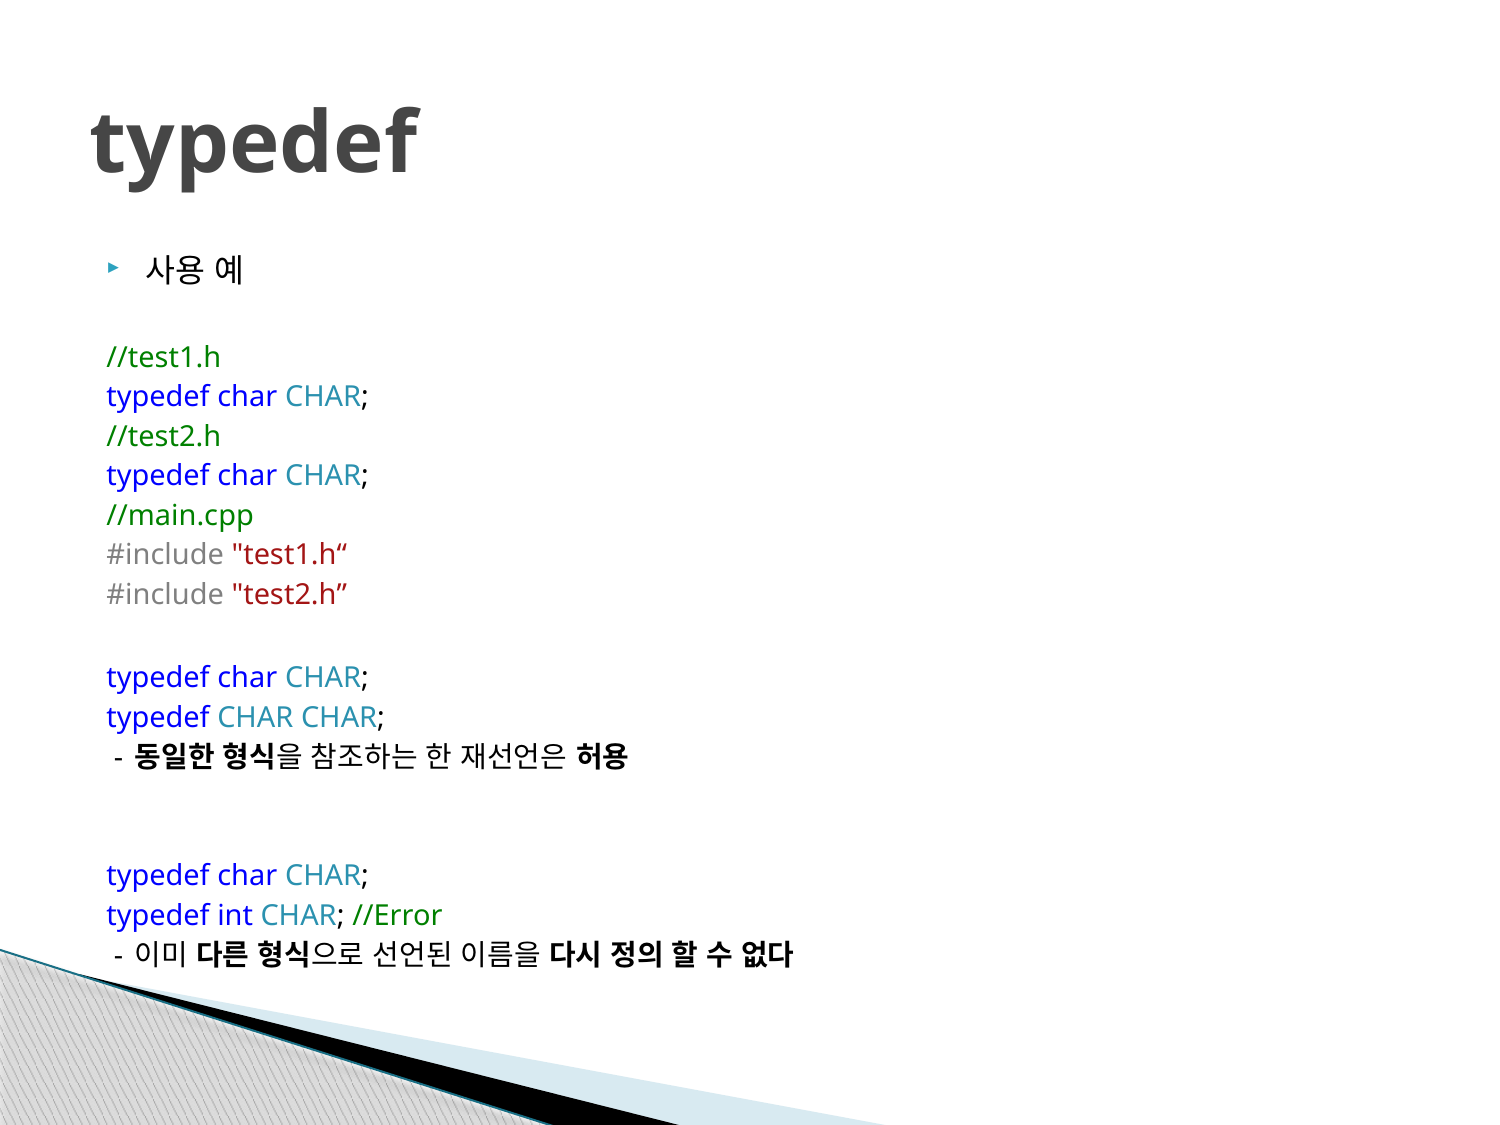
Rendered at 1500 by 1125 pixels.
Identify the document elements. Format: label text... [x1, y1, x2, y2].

list 사용 예 //test1.h typedef char CHAR; //test2.h typedef char CHAR; //main.cpp #include "test1.h“ #include "test2.h” typedef char CHAR; typedef CHAR CHAR; - 동일한 형식을 참조하는 한 재선언은 허용 typedef char CHAR; typedef int CHAR; //Error - 이미 다른 형식으로 선언된 이름을 다시 정의 할 수 없다 [75, 243, 1425, 986]
title typedef [75, 45, 1425, 233]
